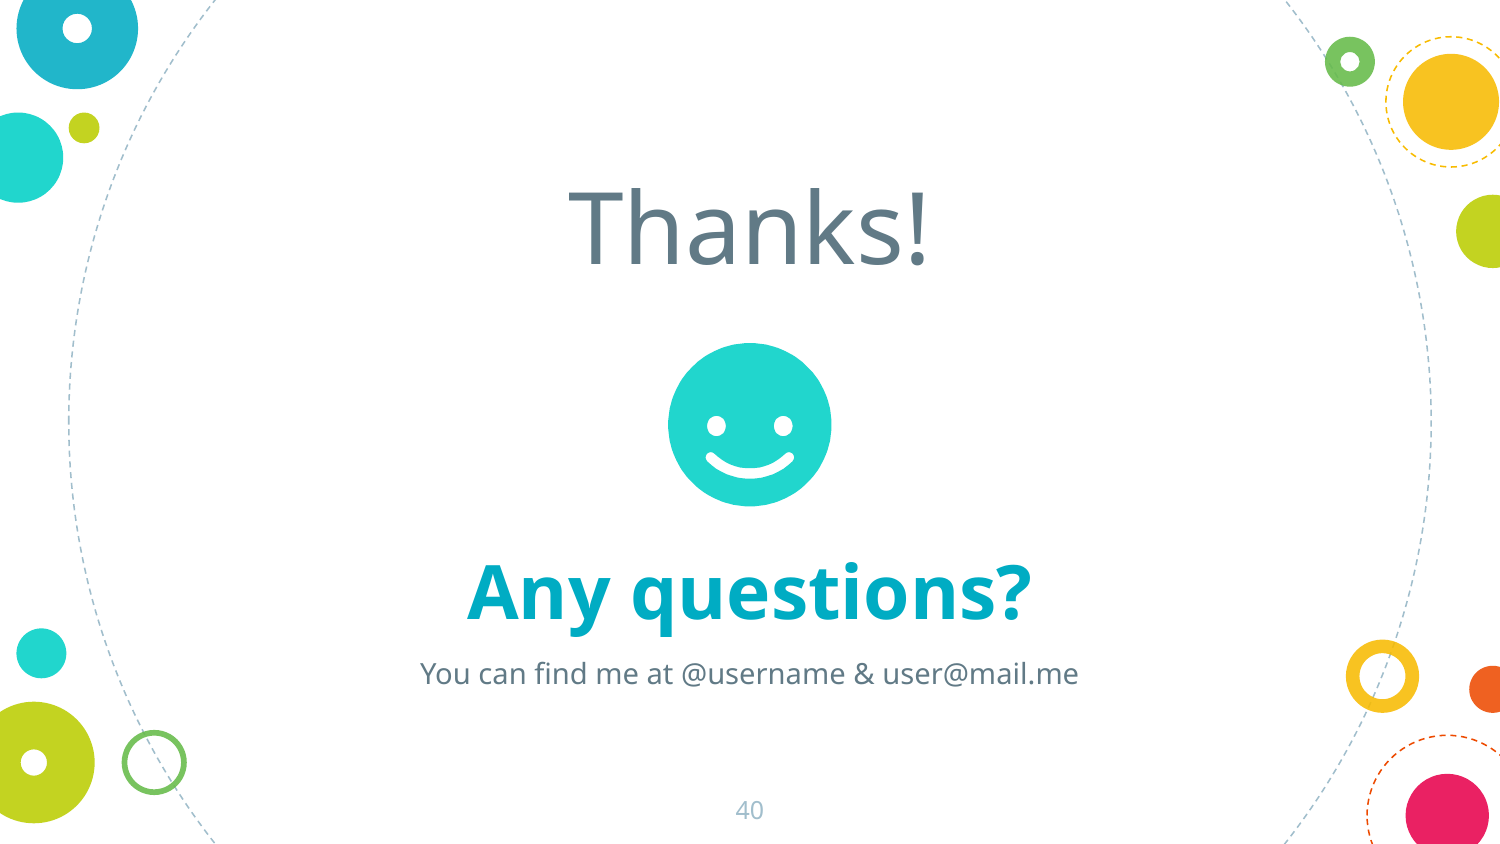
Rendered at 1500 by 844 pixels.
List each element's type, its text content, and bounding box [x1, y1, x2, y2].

text_box You can find me at @username & user@mail.me [209, 640, 1291, 771]
text_box [668, 343, 832, 507]
text_box <編號> [711, 779, 789, 844]
text_box Thanks! [112, 109, 1388, 300]
text_box Any questions? [209, 529, 1291, 640]
